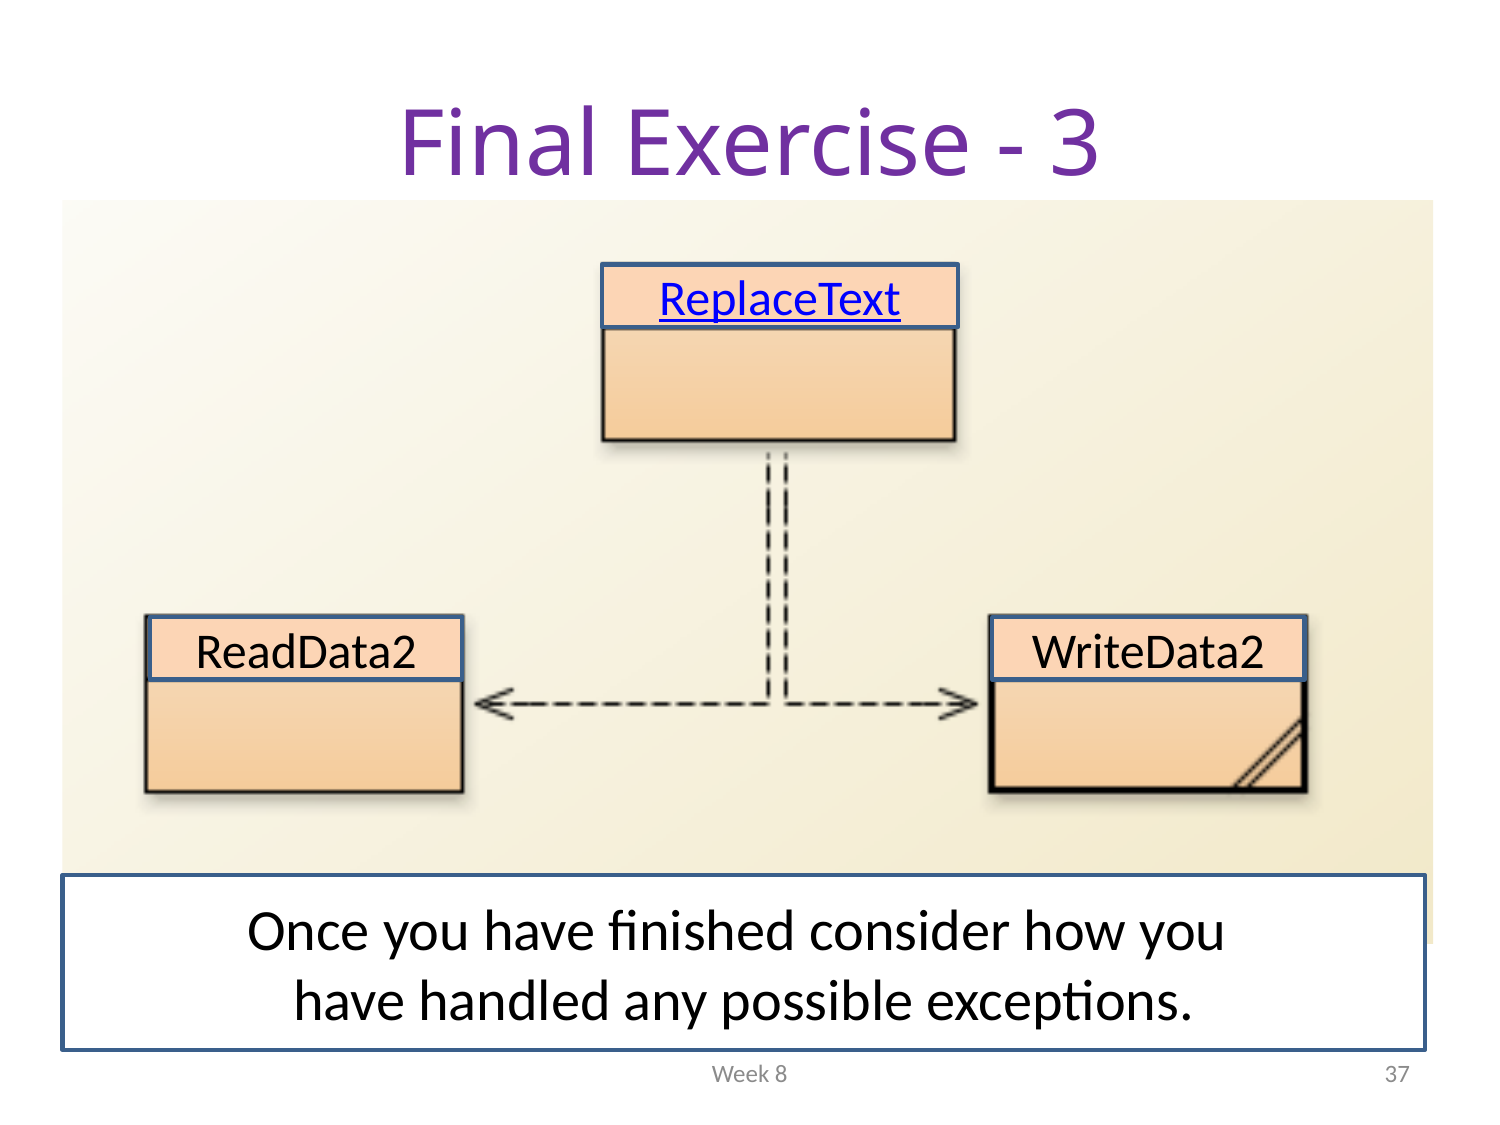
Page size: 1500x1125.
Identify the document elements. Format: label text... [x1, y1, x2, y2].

text_box Once you have finished consider how you have handled any possible exceptions. [60, 950, 1427, 1052]
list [62, 199, 1434, 944]
title Final Exercise - 3 [75, 45, 1425, 198]
slide_number 37 [1074, 1052, 1425, 1103]
footer Week 8 [512, 1052, 988, 1103]
